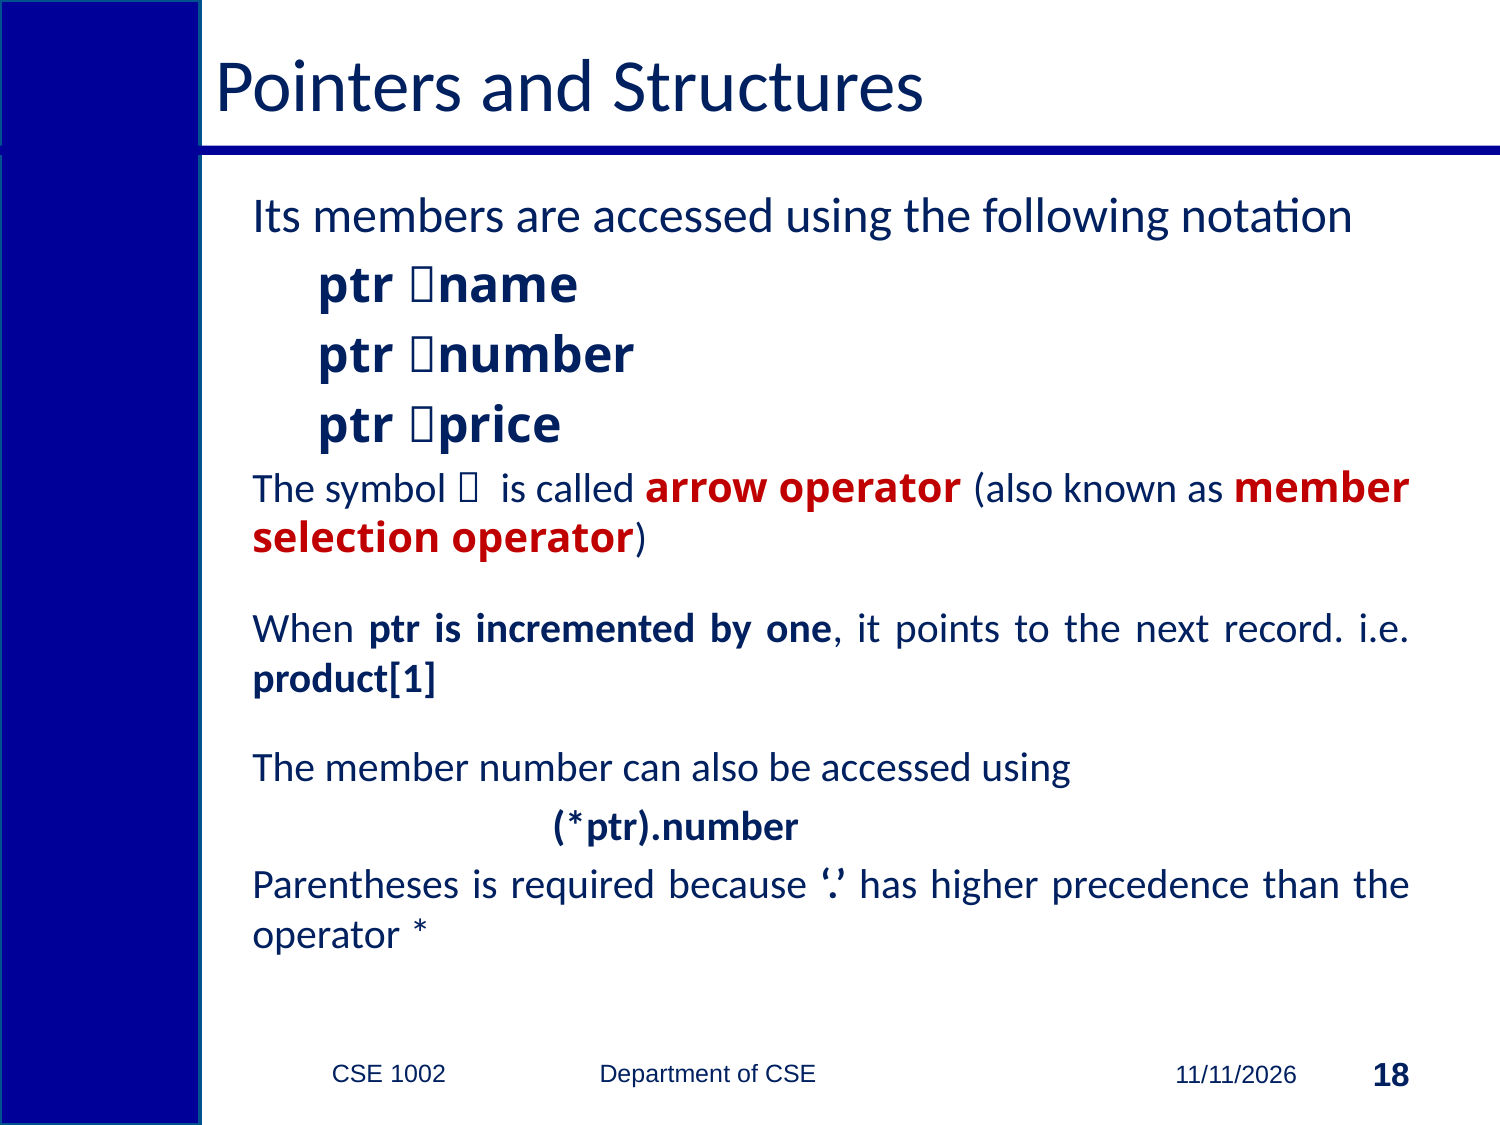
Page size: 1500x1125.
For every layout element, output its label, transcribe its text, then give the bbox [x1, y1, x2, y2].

list Its members are accessed using the following notation ptr name ptr number ptr price The symbol  is called arrow operator (also known as member selection operator) When ptr is incremented by one, it points to the next record. i.e. product[1] The member number can also be accessed using (*ptr).number Parentheses is required because ‘.’ has higher precedence than the operator * [237, 174, 1425, 1005]
title Pointers and Structures [200, 24, 1375, 138]
slide_number 18 [1312, 1042, 1425, 1103]
footer CSE 1002 Department of CSE [212, 1042, 938, 1103]
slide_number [1050, 1043, 1313, 1104]
